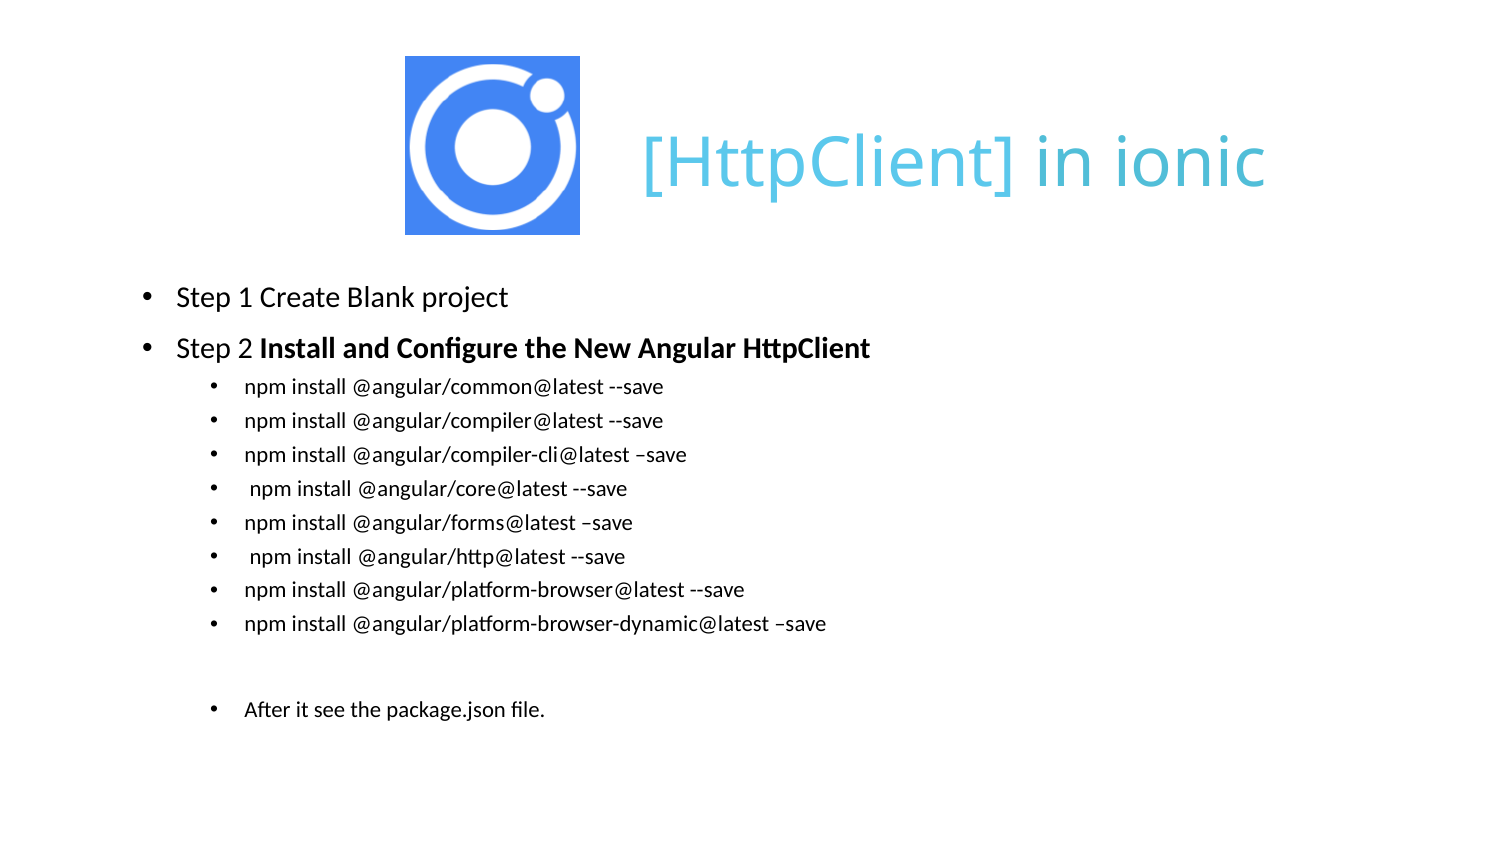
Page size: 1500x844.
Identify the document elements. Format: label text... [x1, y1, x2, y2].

list Step 1 Create Blank project Step 2 Install and Configure the New Angular HttpClient npm install @angular/common@latest --save npm install @angular/compiler@latest --save npm install @angular/compiler-cli@latest –save npm install @angular/core@latest --save npm install @angular/forms@latest –save npm install @angular/http@latest --save npm install @angular/platform-browser@latest --save npm install @angular/platform-browser-dynamic@latest –save After it see the package.json file. [127, 273, 1373, 731]
picture [405, 56, 580, 235]
title [HttpClient] in ionic [626, 83, 1293, 245]
